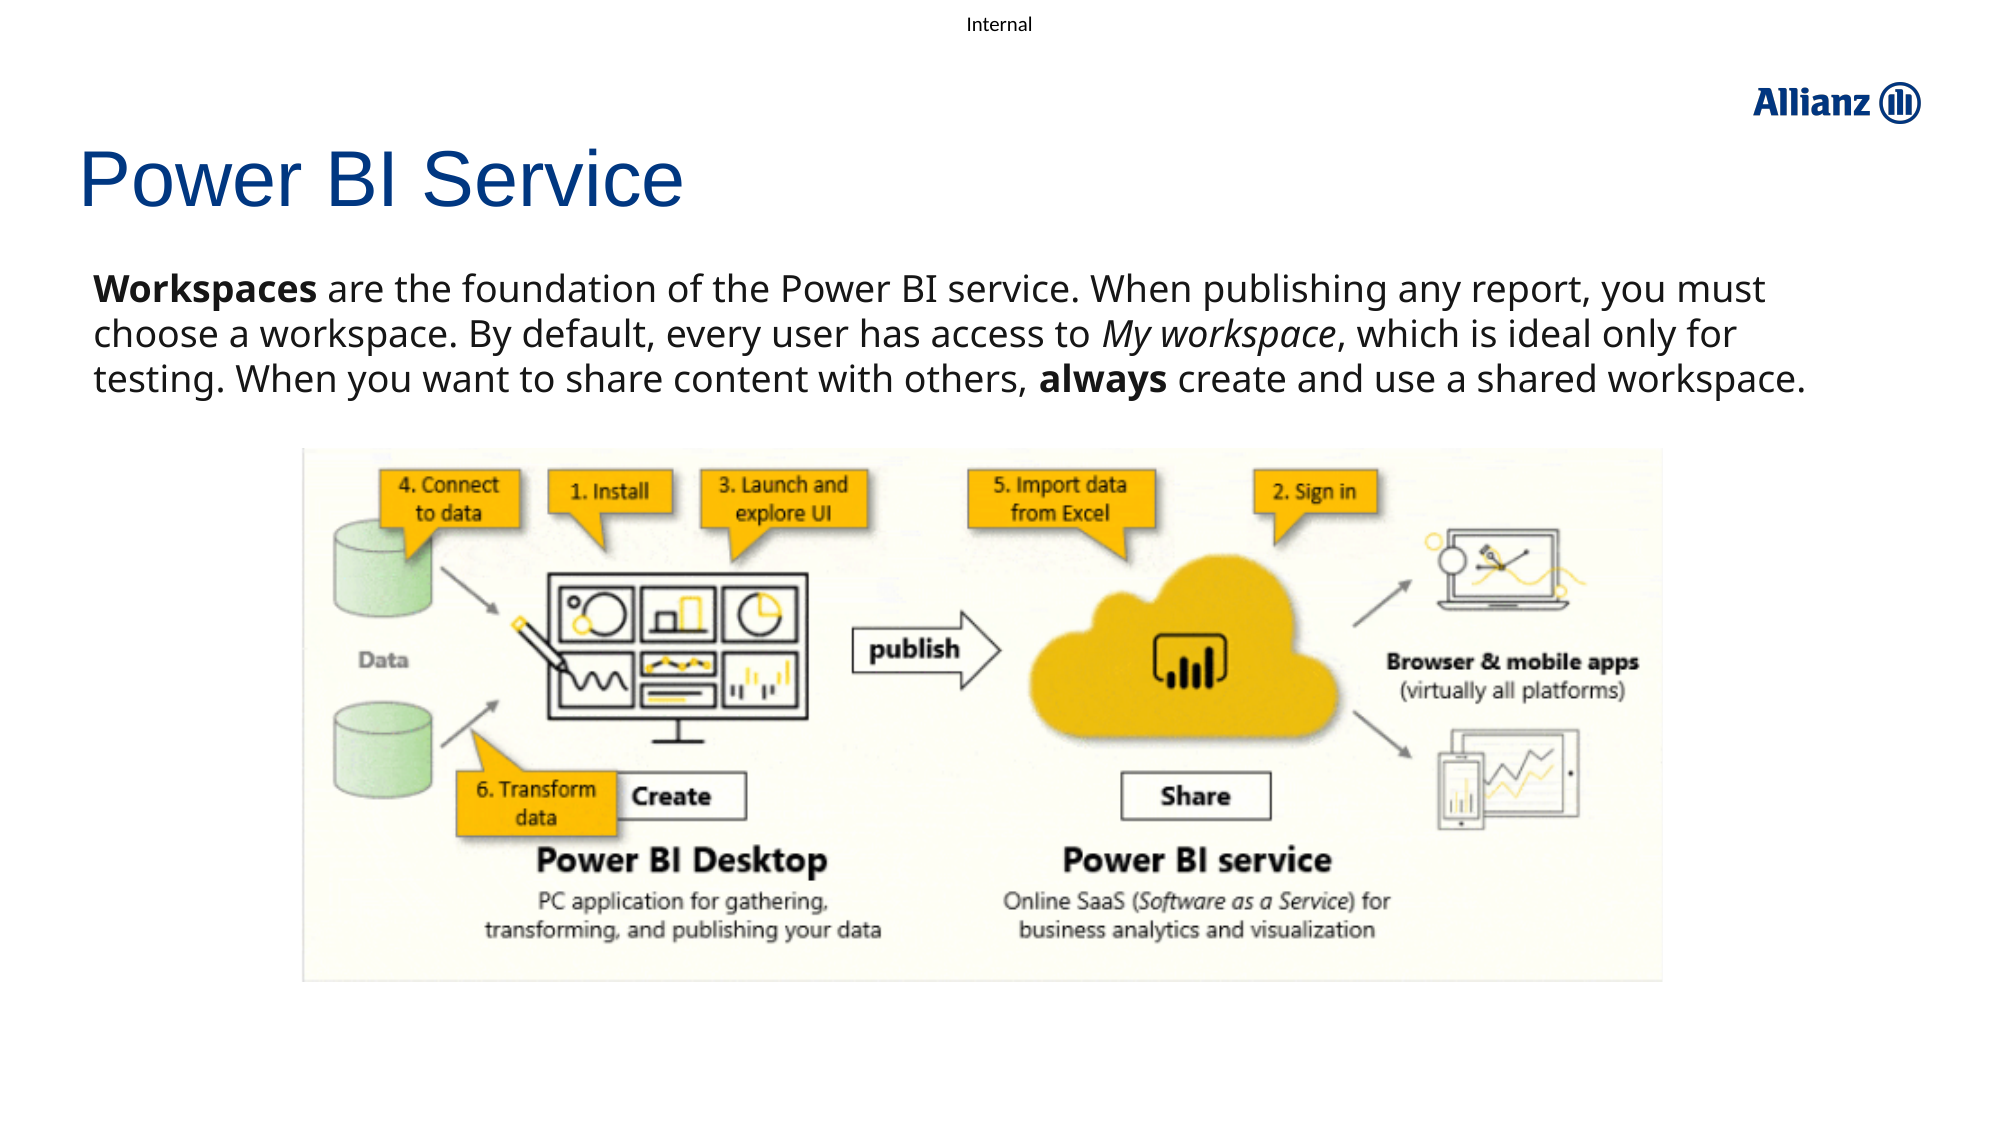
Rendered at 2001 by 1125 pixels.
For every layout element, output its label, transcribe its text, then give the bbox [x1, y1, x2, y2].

text_box Workspaces are the foundation of the Power BI service. When publishing any report, you must choose a workspace. By default, every user has access to My workspace, which is ideal only for testing. When you want to share content with others, always create and use a shared workspace. [78, 258, 1885, 408]
picture [1753, 82, 1921, 124]
title Power BI Service [78, 143, 1609, 258]
picture [301, 448, 1663, 982]
